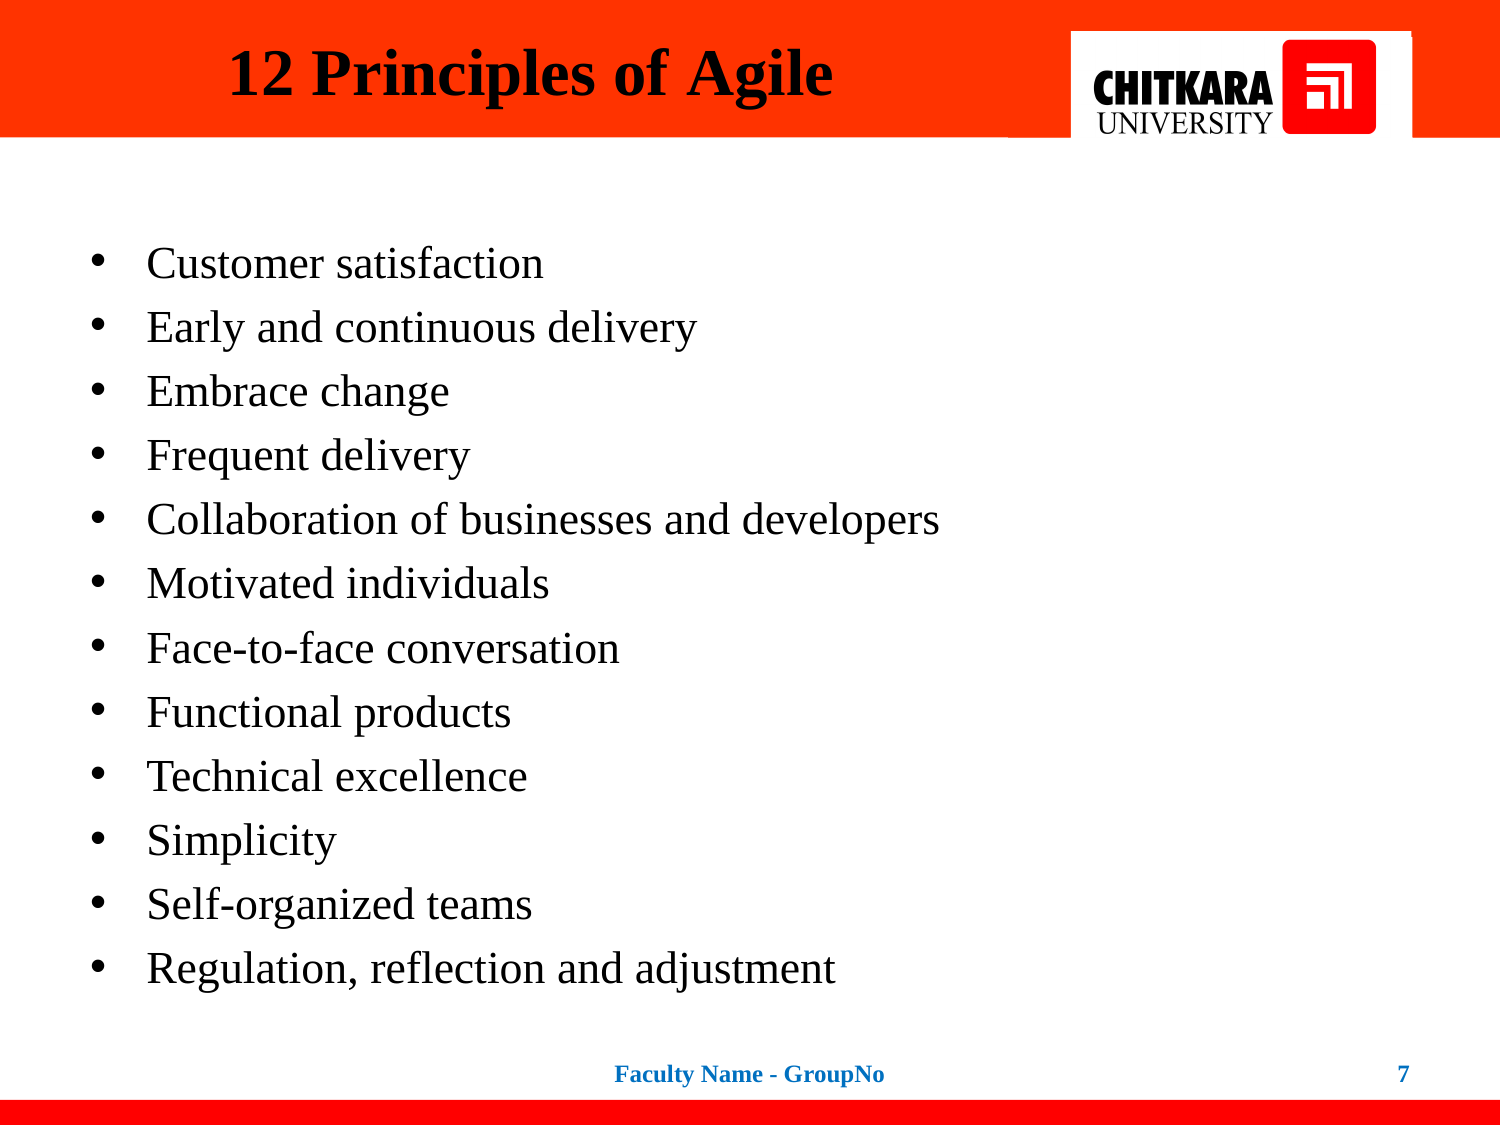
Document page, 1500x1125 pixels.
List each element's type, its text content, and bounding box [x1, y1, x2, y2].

picture [1074, 37, 1391, 138]
title 12 Principles of Agile [0, 0, 1063, 138]
list Customer satisfaction Early and continuous delivery Embrace change Frequent delivery Collaboration of businesses and developers Motivated individuals Face-to-face conversation Functional products Technical excellence Simplicity Self-organized teams Regulation, reflection and adjustment [74, 224, 1426, 968]
footer Faculty Name - GroupNo [512, 1042, 988, 1103]
slide_number 7 [1074, 1042, 1425, 1103]
